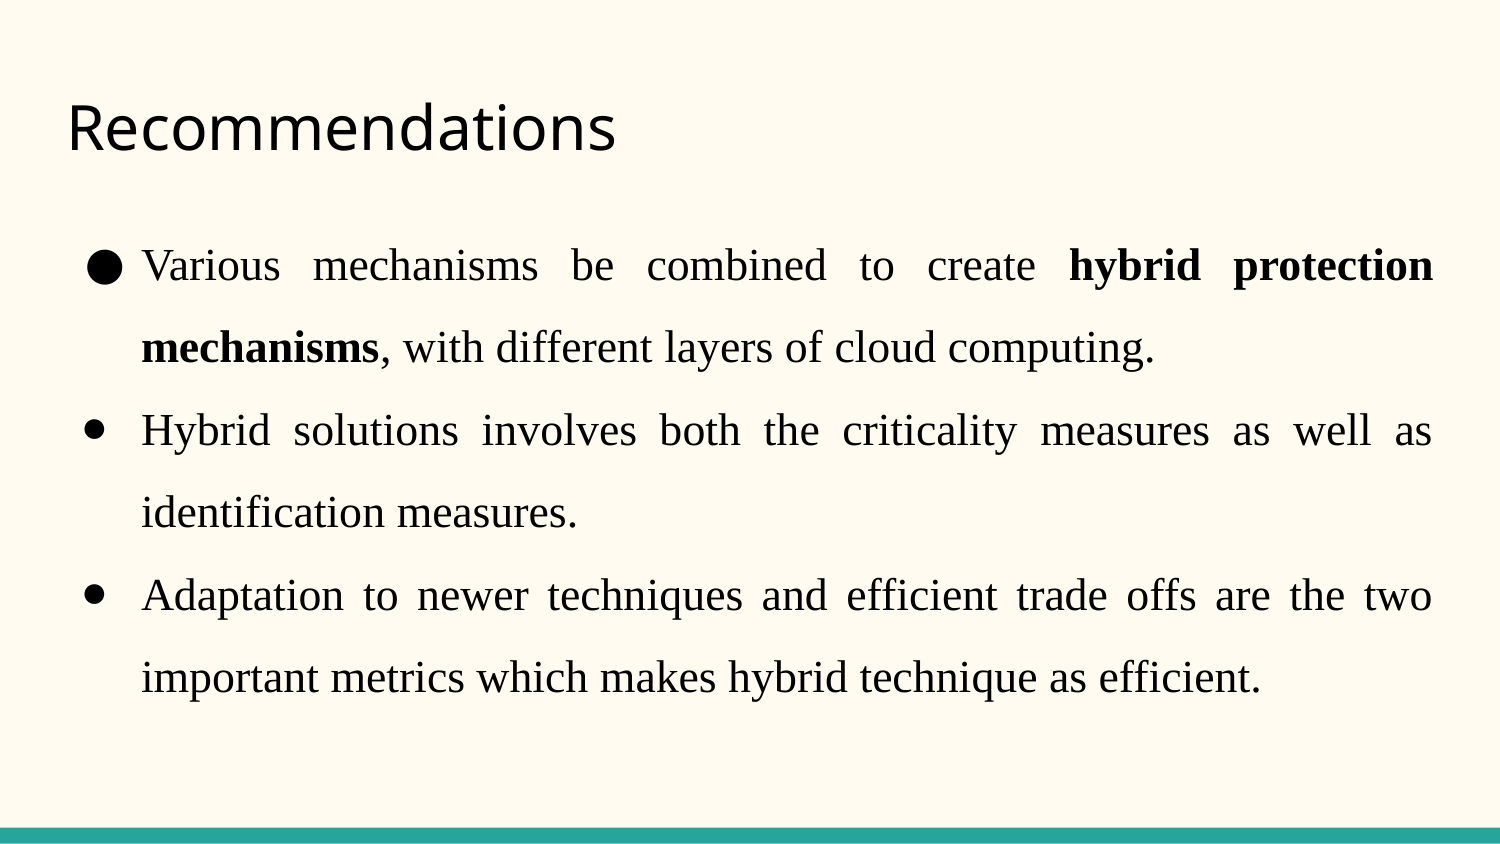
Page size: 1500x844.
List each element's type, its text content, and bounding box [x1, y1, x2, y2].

title Recommendations [51, 72, 1449, 174]
list Various mechanisms be combined to create hybrid protection mechanisms, with different layers of cloud computing. Hybrid solutions involves both the criticality measures as well as identification measures. Adaptation to newer techniques and efficient trade offs are the two important metrics which makes hybrid technique as efficient. [51, 192, 1449, 750]
